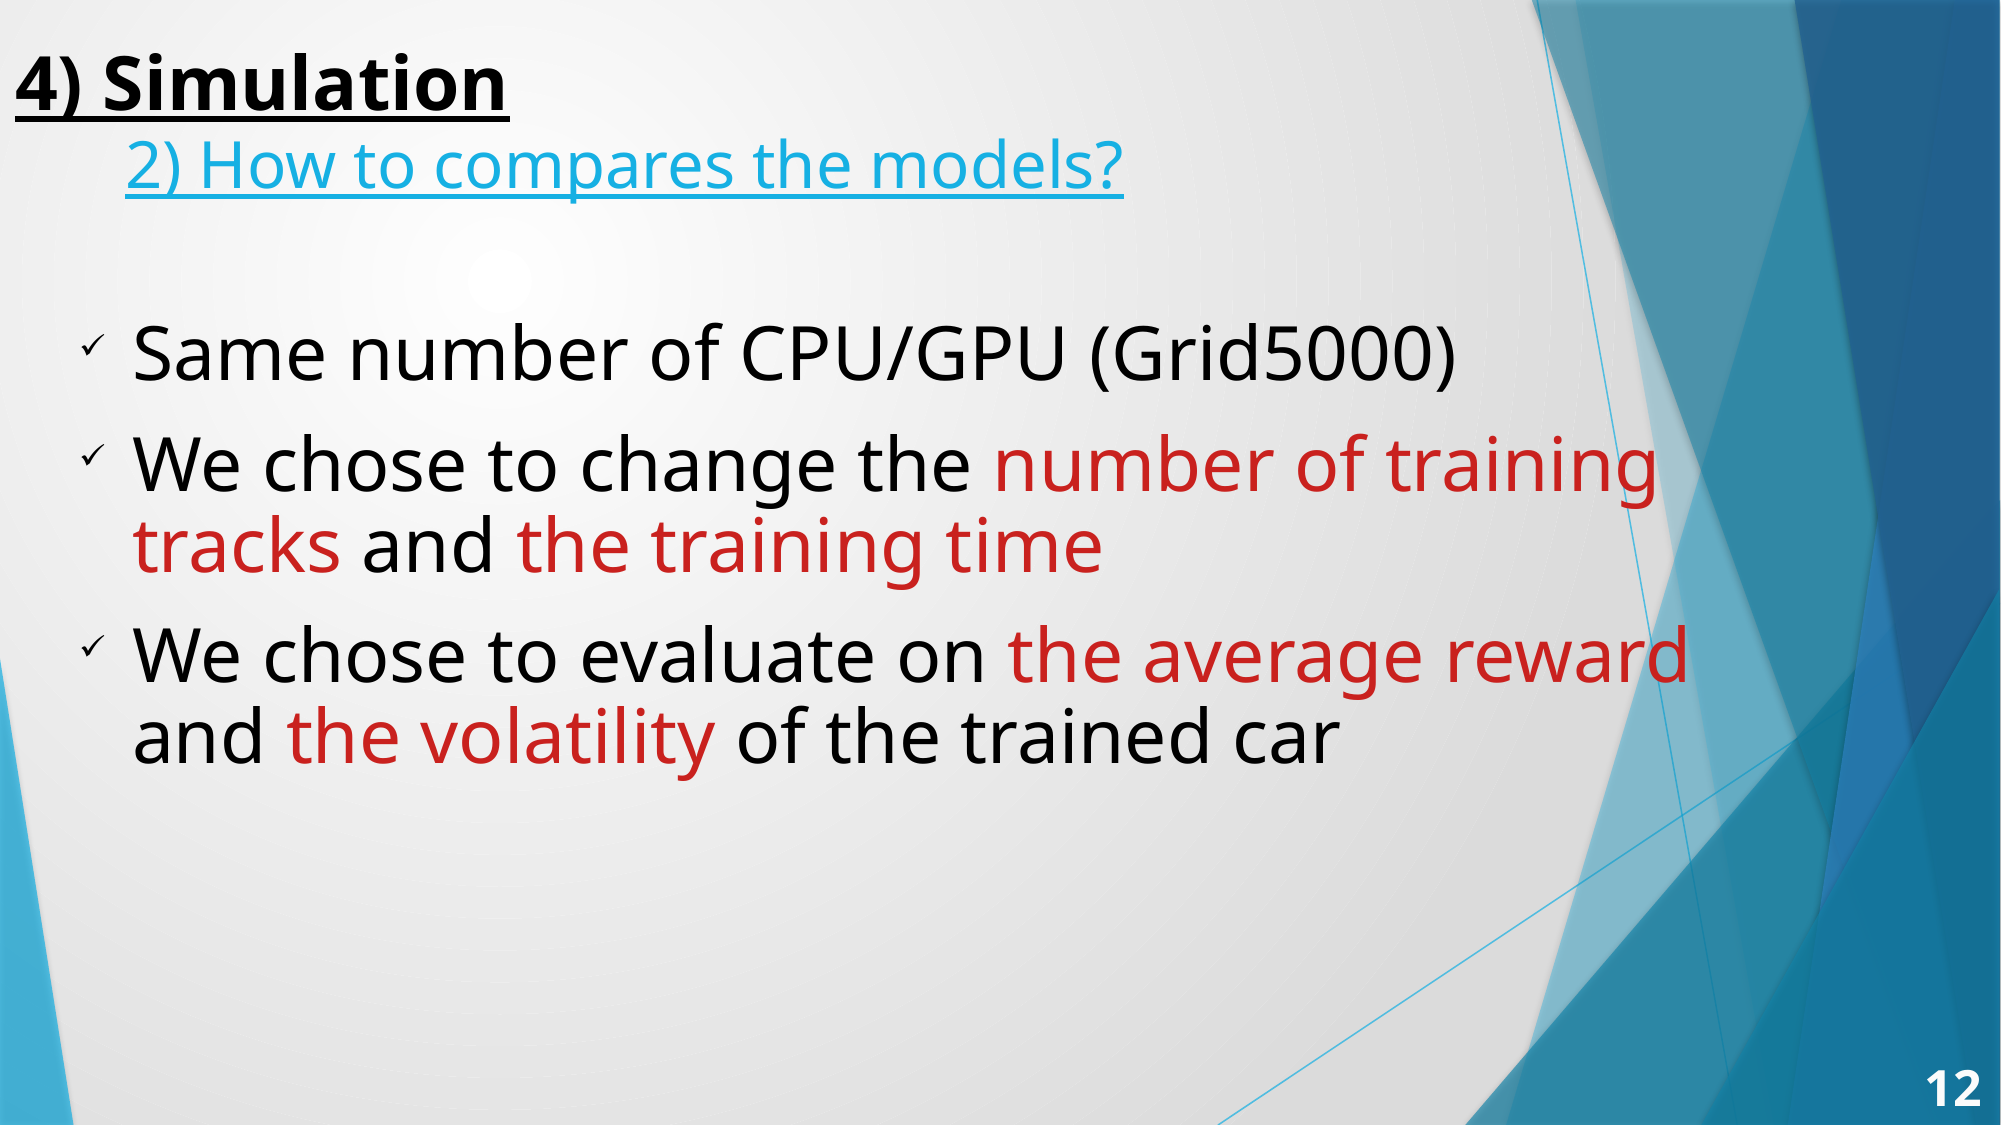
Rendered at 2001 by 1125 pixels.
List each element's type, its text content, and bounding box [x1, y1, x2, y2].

text_box 12 [1906, 1054, 2000, 1125]
text_box Same number of CPU/GPU (Grid5000) We chose to change the number of training tracks and the training time We chose to evaluate on the average reward and the volatility of the trained car [61, 315, 1844, 810]
text_box 2) How to compares the models? [110, 124, 1715, 211]
text_box 4) Simulation [0, 2, 981, 171]
